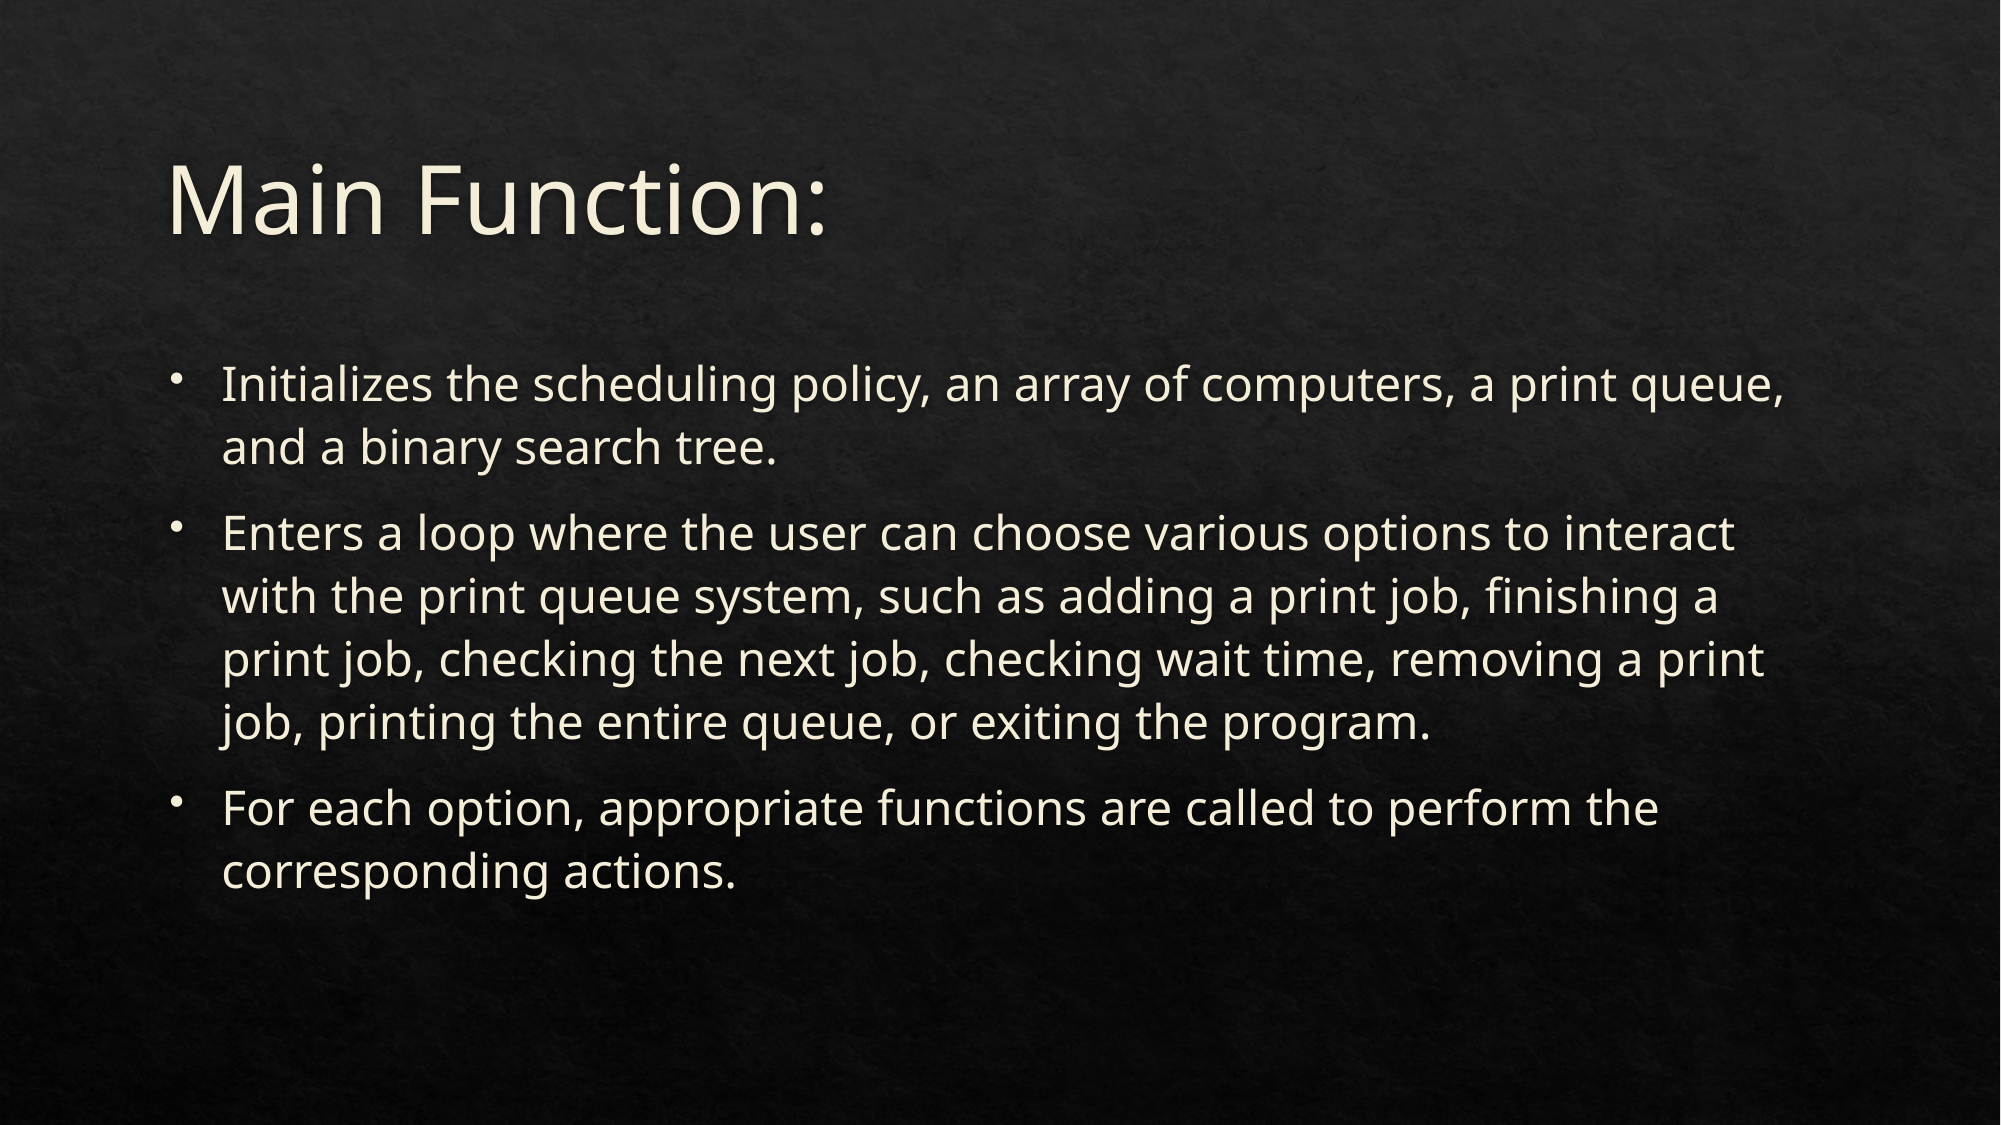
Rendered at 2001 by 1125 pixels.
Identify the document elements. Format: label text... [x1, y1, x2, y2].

title Main Function: [149, 99, 1849, 307]
list Initializes the scheduling policy, an array of computers, a print queue, and a binary search tree. Enters a loop where the user can choose various options to interact with the print queue system, such as adding a print job, finishing a print job, checking the next job, checking wait time, removing a print job, printing the entire queue, or exiting the program. For each option, appropriate functions are called to perform the corresponding actions. [149, 340, 1849, 950]
